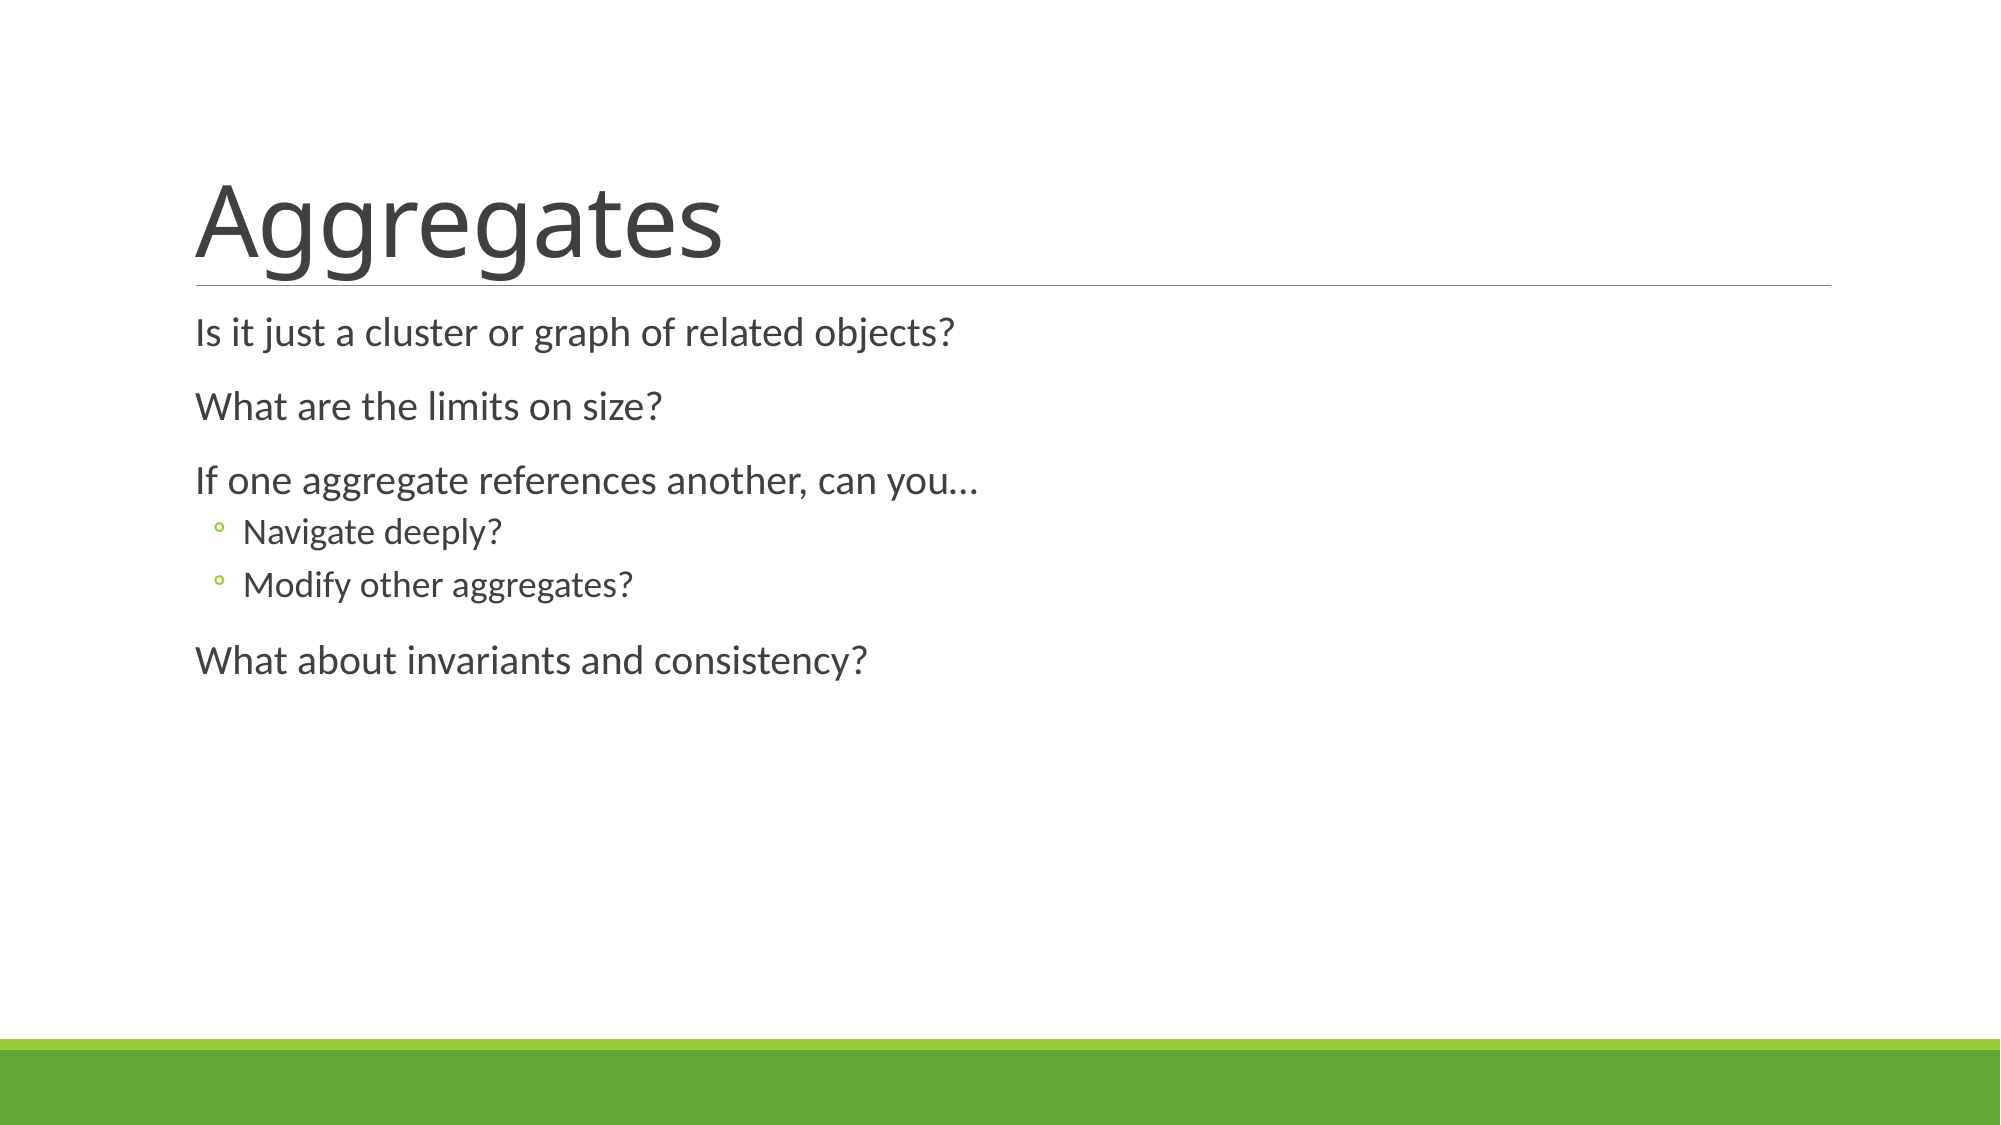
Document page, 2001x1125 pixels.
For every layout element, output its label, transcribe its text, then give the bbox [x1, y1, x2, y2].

title Aggregates [180, 47, 1830, 285]
list Is it just a cluster or graph of related objects? What are the limits on size? If one aggregate references another, can you… Navigate deeply? Modify other aggregates? What about invariants and consistency? [180, 302, 1830, 963]
